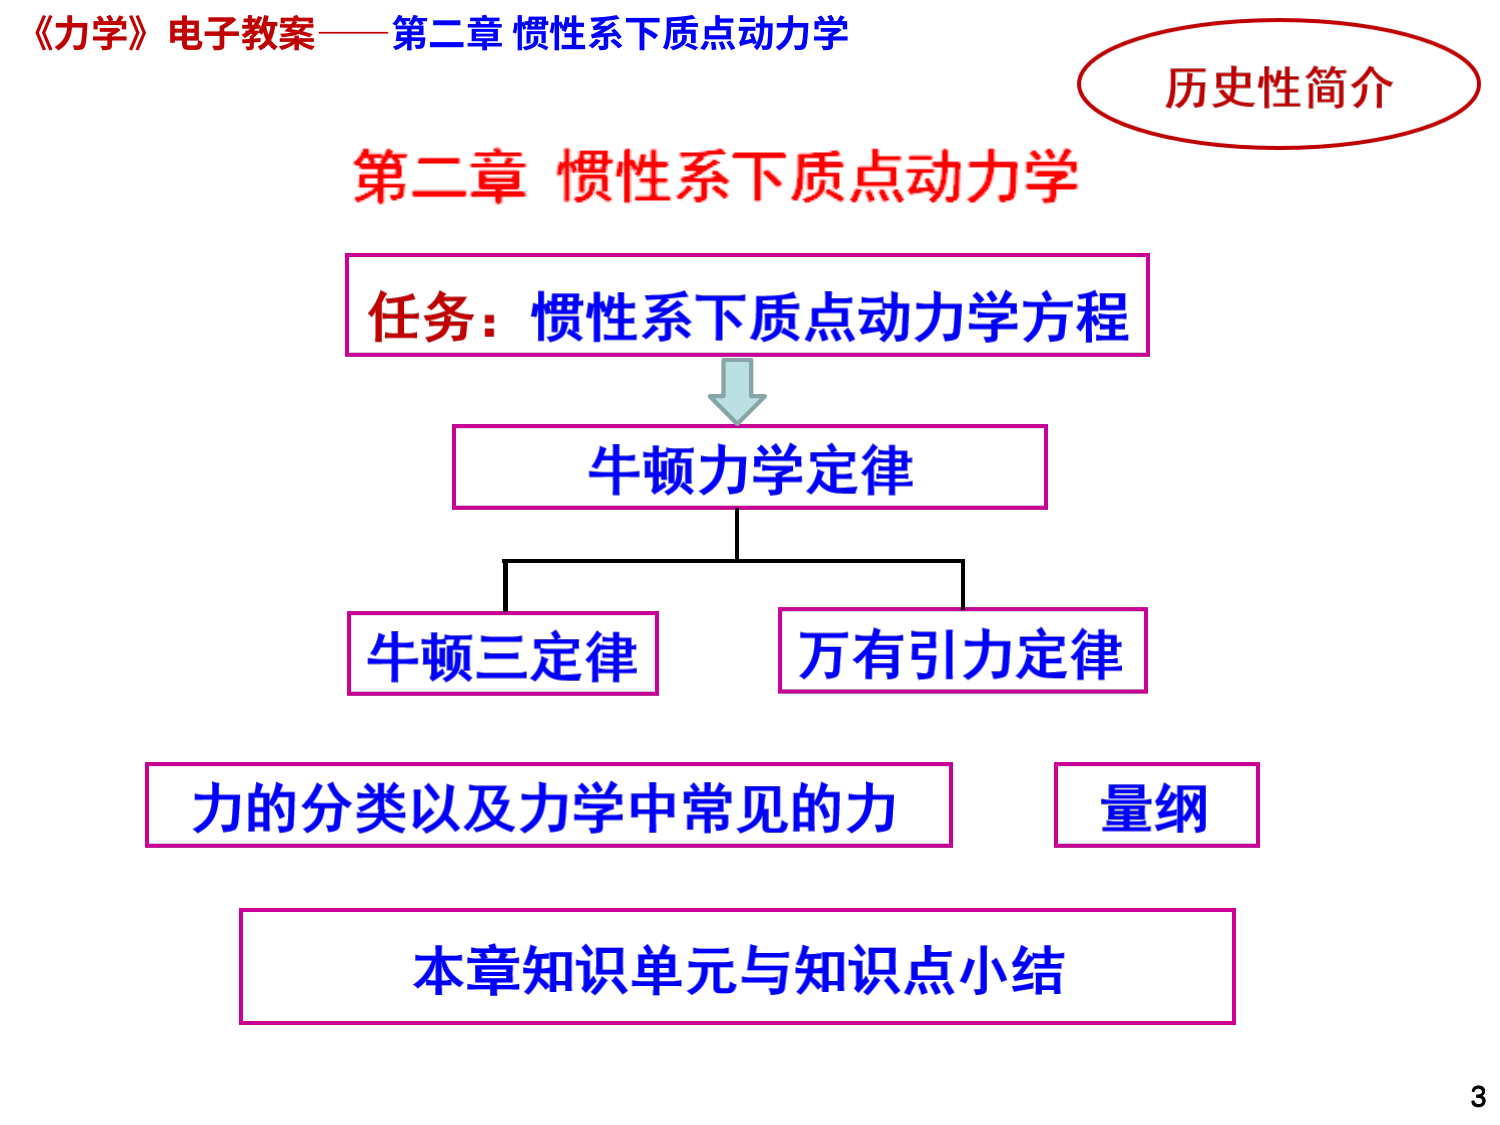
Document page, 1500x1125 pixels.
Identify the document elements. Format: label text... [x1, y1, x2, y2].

text_box 3 [1151, 1070, 1500, 1125]
picture [1054, 754, 1261, 870]
picture [452, 416, 1048, 532]
picture [239, 907, 1237, 1033]
picture [331, 602, 671, 719]
picture [145, 754, 953, 870]
picture [762, 599, 1157, 717]
picture [333, 18, 1481, 223]
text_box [501, 507, 966, 612]
text_box [707, 388, 767, 414]
picture [333, 252, 1162, 379]
